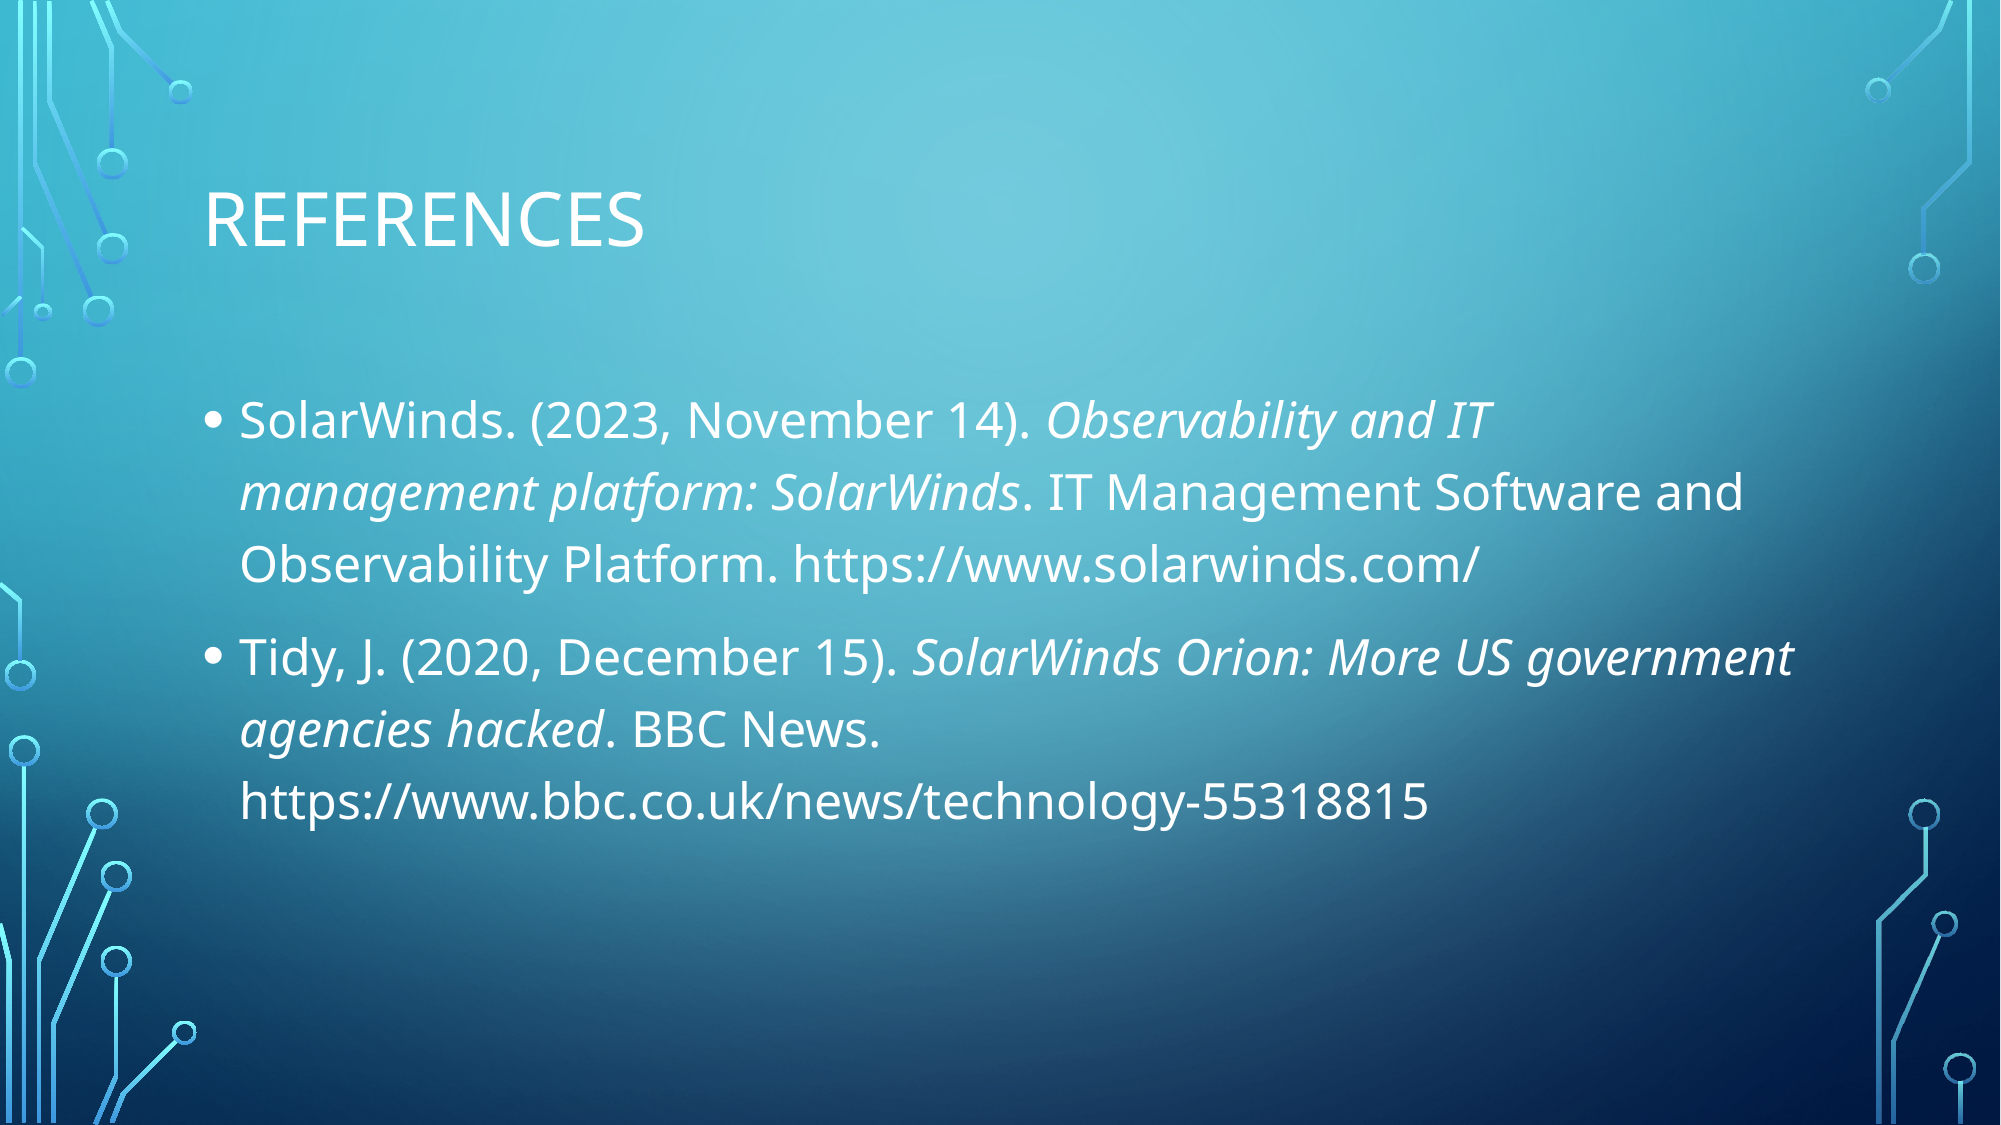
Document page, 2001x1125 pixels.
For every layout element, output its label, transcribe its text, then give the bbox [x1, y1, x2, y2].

list SolarWinds. (2023, November 14). Observability and IT management platform: SolarWinds. IT Management Software and Observability Platform. https://www.solarwinds.com/ Tidy, J. (2020, December 15). SolarWinds Orion: More US government agencies hacked. BBC News. https://www.bbc.co.uk/news/technology-55318815 [187, 369, 1813, 950]
title References [187, 101, 1813, 344]
